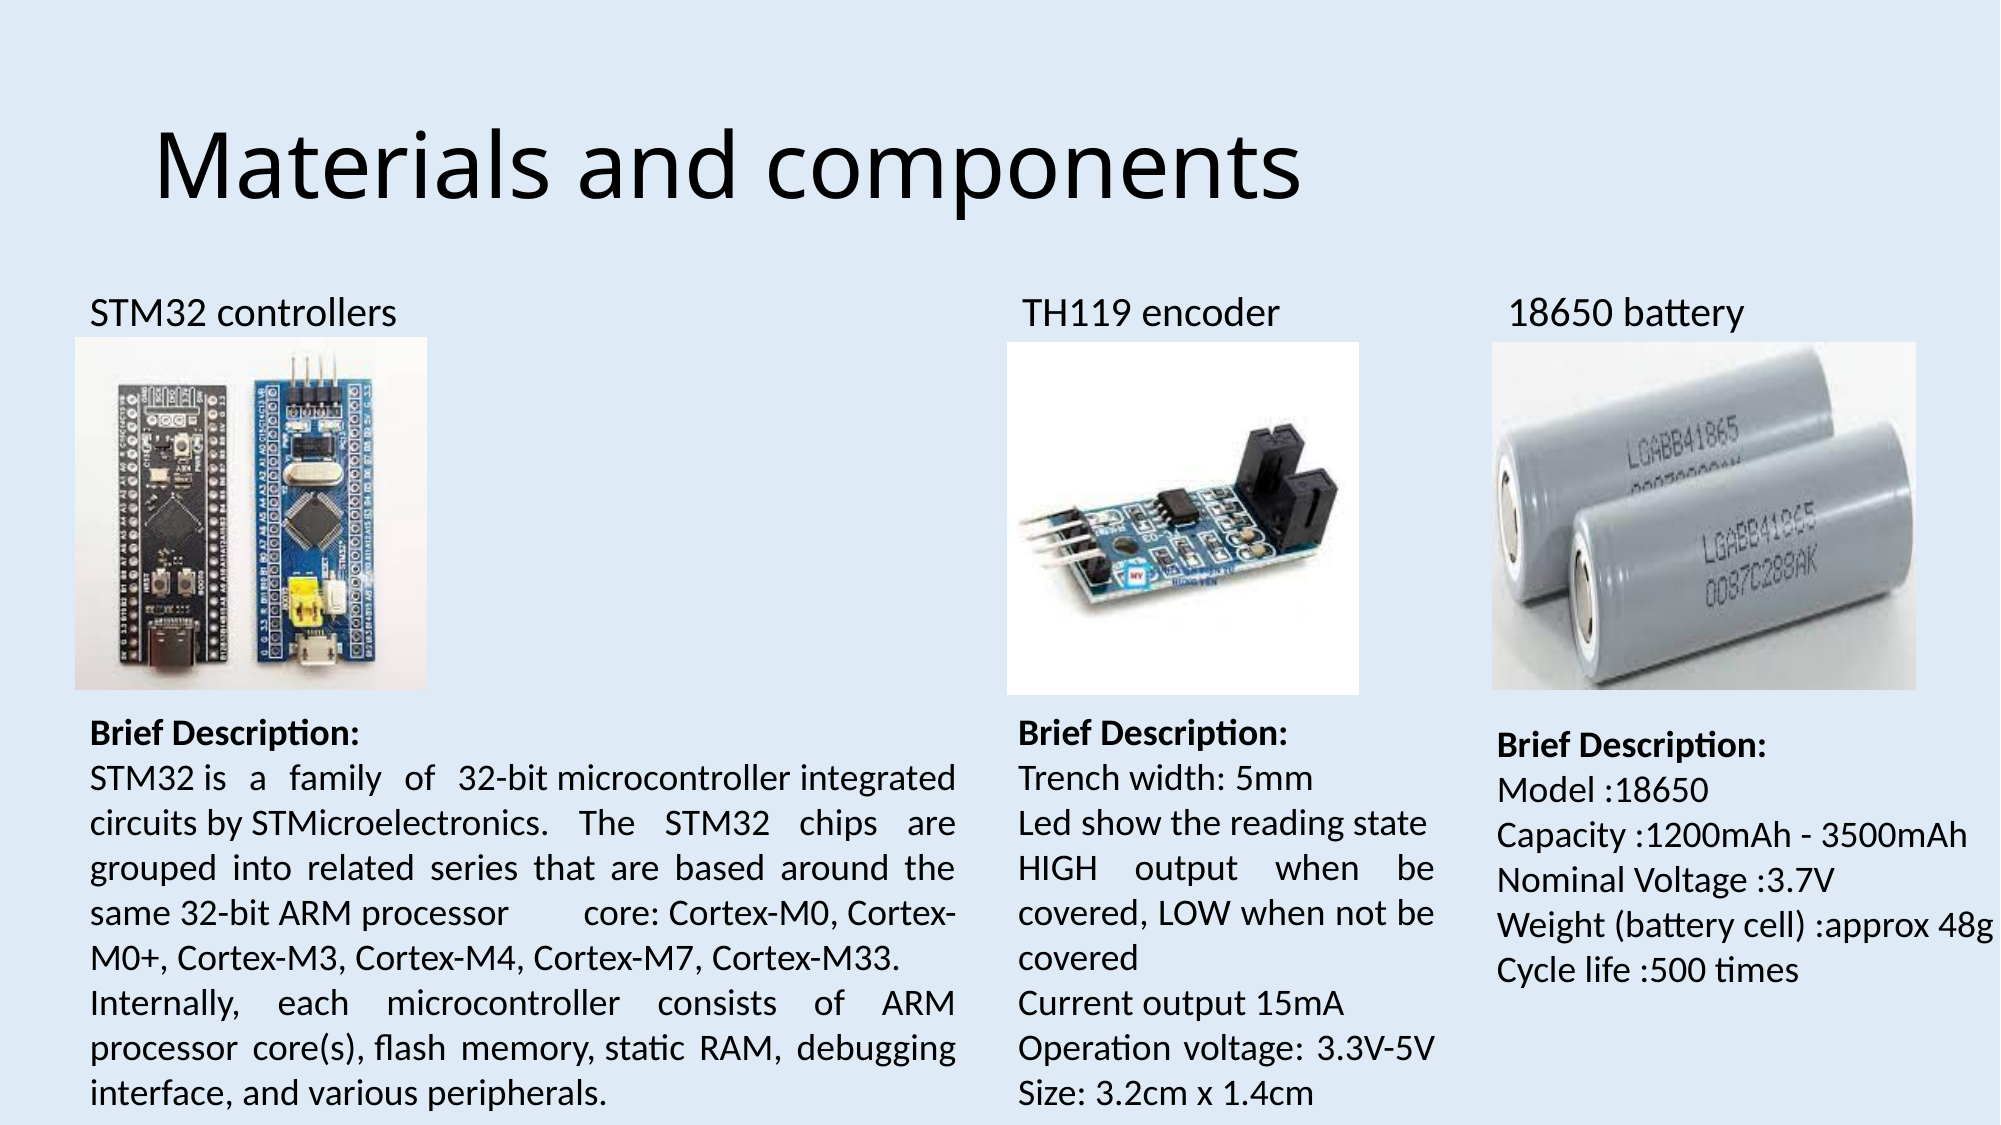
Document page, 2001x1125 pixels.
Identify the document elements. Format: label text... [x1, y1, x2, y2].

text_box Brief Description: Trench width: 5mm Led show the reading state HIGH output when be covered, LOW when not be covered Current output 15mA Operation voltage: 3.3V-5V Size: 3.2cm x 1.4cm [1003, 700, 1450, 1121]
picture [1492, 342, 1916, 690]
text_box TH119 encoder [1007, 277, 1492, 343]
text_box Brief Description: Model :18650 Capacity :1200mAh - 3500mAh Nominal Voltage :3.7V Weight (battery cell) :approx 48g Cycle life :500 times [1482, 712, 2000, 998]
text_box STM32 controllers [74, 277, 643, 343]
text_box Brief Description: STM32 is a family of 32-bit microcontroller integrated circuits by STMicroelectronics. The STM32 chips are grouped into related series that are based around the same 32-bit ARM processor core: Cortex-M0, Cortex-M0+, Cortex-M3, Cortex-M4, Cortex-M7, Cortex-M33. Internally, each microcontroller consists of ARM processor core(s), flash memory, static RAM, debugging interface, and various peripherals. [74, 700, 972, 1121]
title Materials and components [137, 59, 1863, 278]
text_box 18650 battery [1492, 277, 2000, 343]
picture [74, 337, 427, 690]
picture [1007, 342, 1359, 695]
